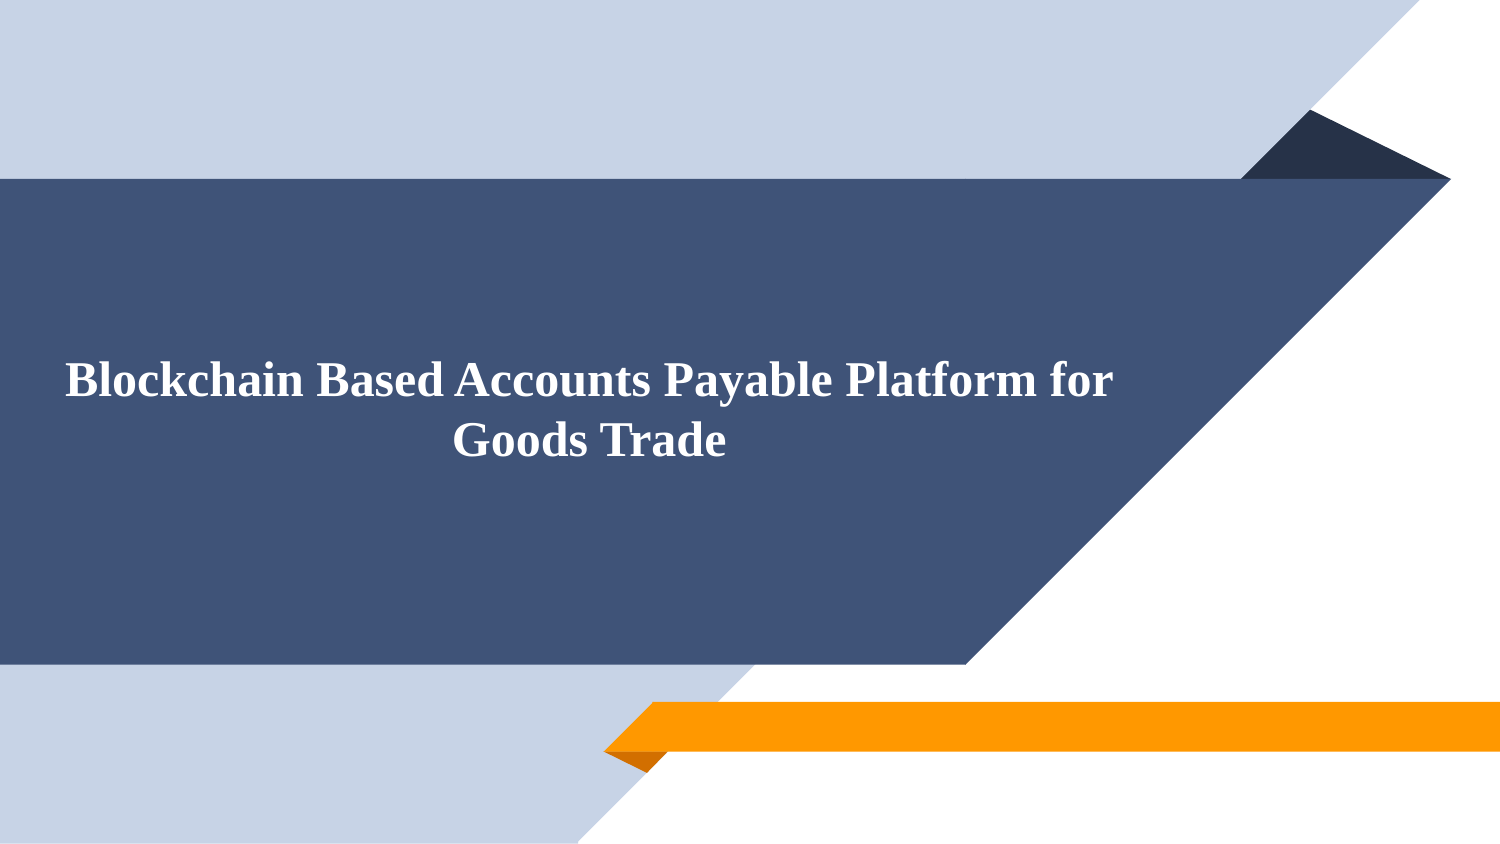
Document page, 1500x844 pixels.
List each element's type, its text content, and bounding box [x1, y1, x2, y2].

title Blockchain Based Accounts Payable Platform for Goods Trade [16, 163, 1162, 650]
